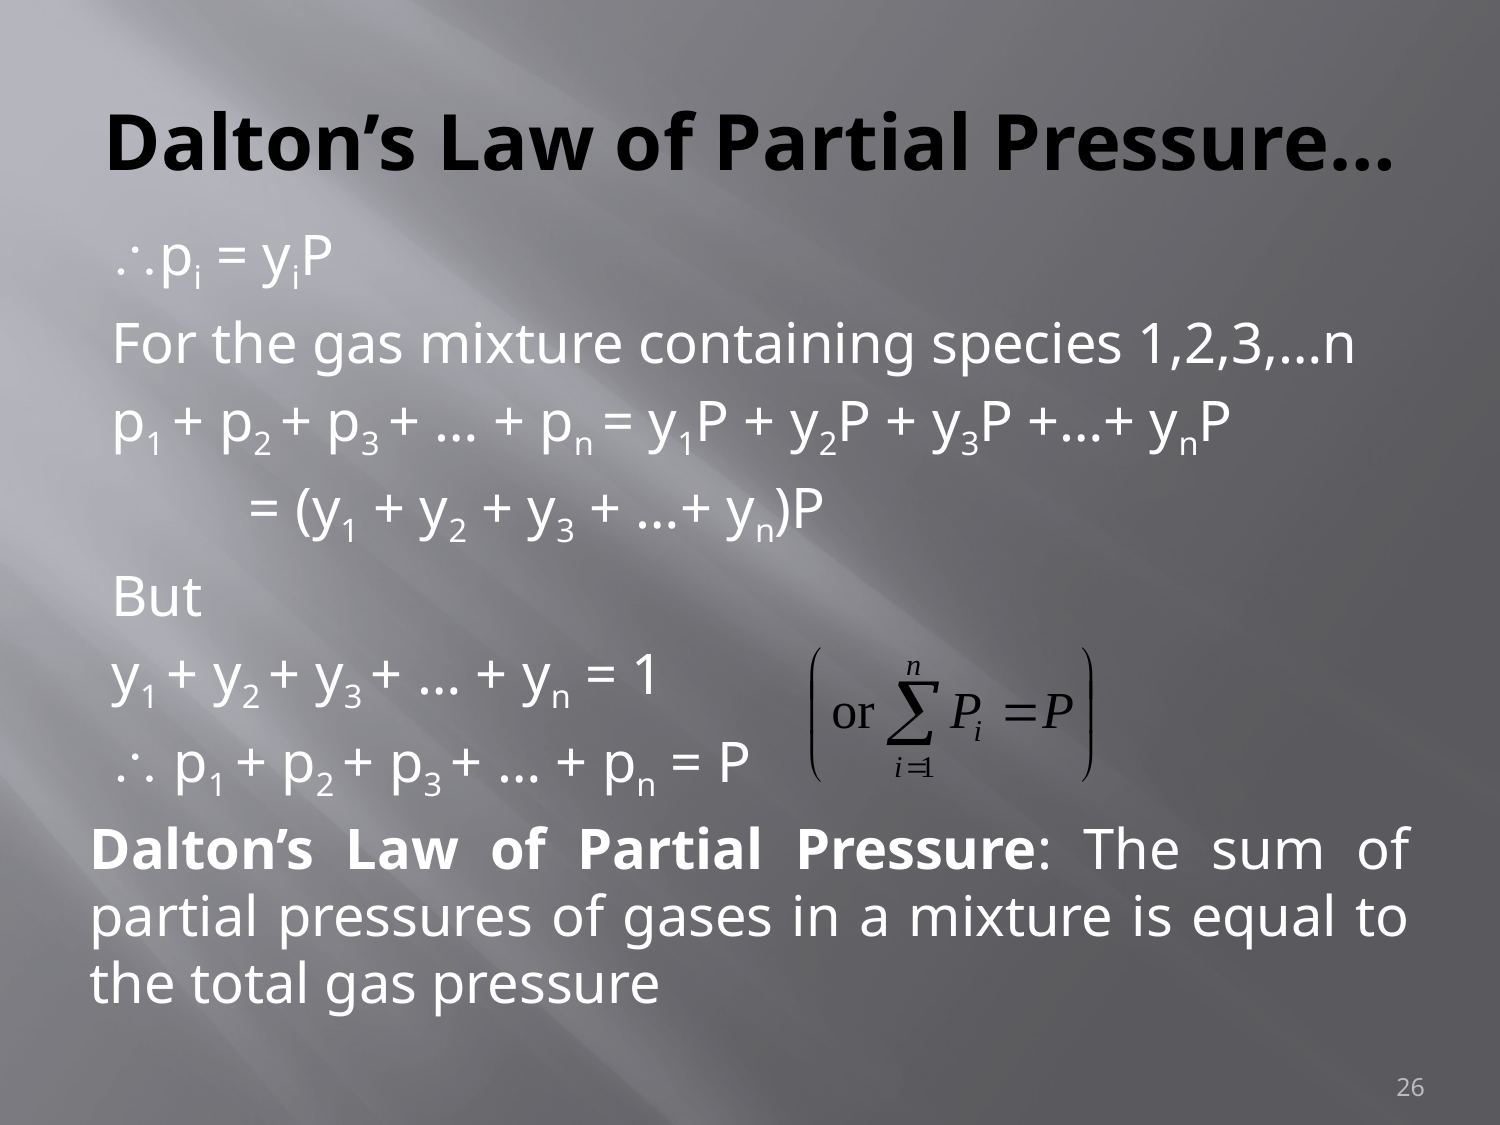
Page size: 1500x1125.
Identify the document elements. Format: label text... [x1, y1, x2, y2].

title Dalton’s Law of Partial Pressure… [75, 45, 1425, 212]
slide_number 26 [1299, 1052, 1425, 1113]
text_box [799, 637, 1108, 794]
list pi = yiP For the gas mixture containing species 1,2,3,…n p1 + p2 + p3 + … + pn = y1P + y2P + y3P +…+ ynP = (y1 + y2 + y3 + …+ yn)P But y1 + y2 + y3 + … + yn = 1  p1 + p2 + p3 + … + pn = P Dalton’s Law of Partial Pressure: The sum of partial pressures of gases in a mixture is equal to the total gas pressure [75, 212, 1425, 1038]
